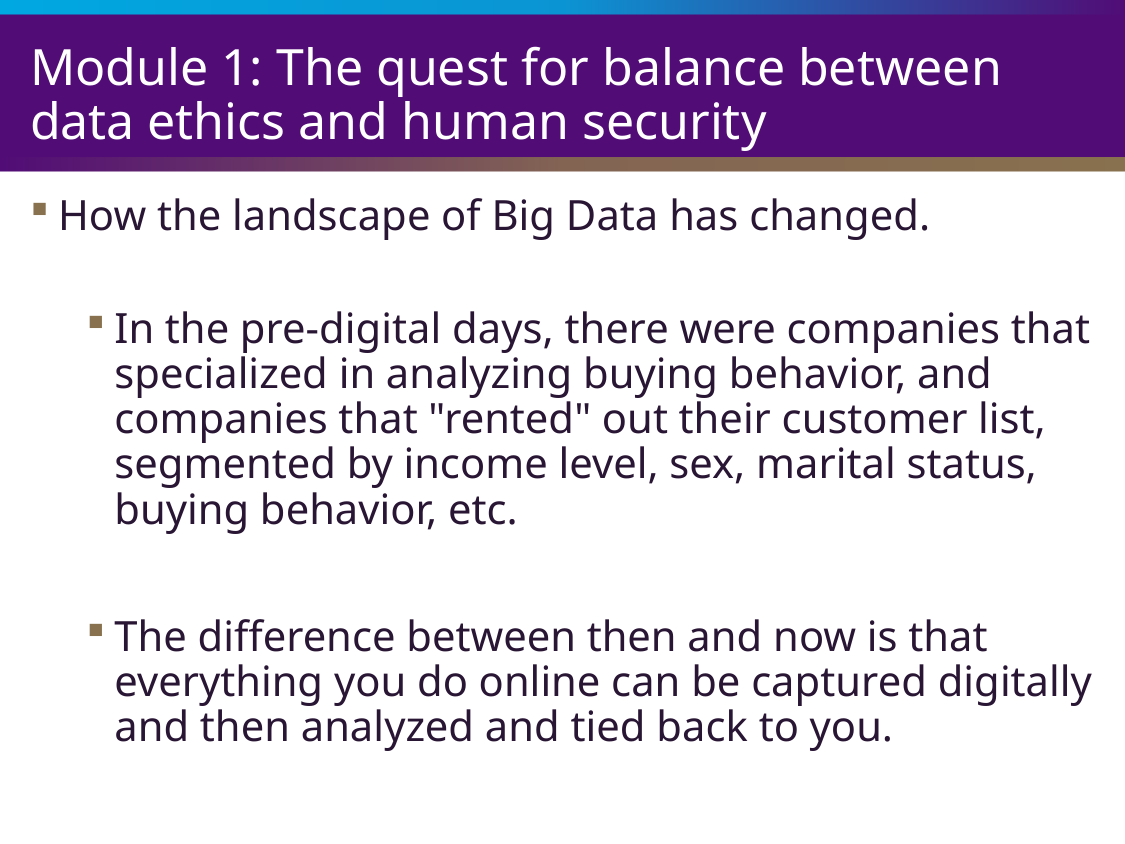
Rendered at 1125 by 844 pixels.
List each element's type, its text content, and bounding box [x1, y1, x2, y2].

list How the landscape of Big Data has changed. In the pre-digital days, there were companies that specialized in analyzing buying behavior, and companies that "rented" out their customer list, segmented by income level, sex, marital status, buying behavior, etc. The difference between then and now is that everything you do online can be captured digitally and then analyzed and tied back to you. [0, 164, 1125, 844]
picture [0, 0, 1125, 19]
title Module 1: The quest for balance between data ethics and human security [0, 19, 1125, 155]
picture [0, 155, 1125, 164]
